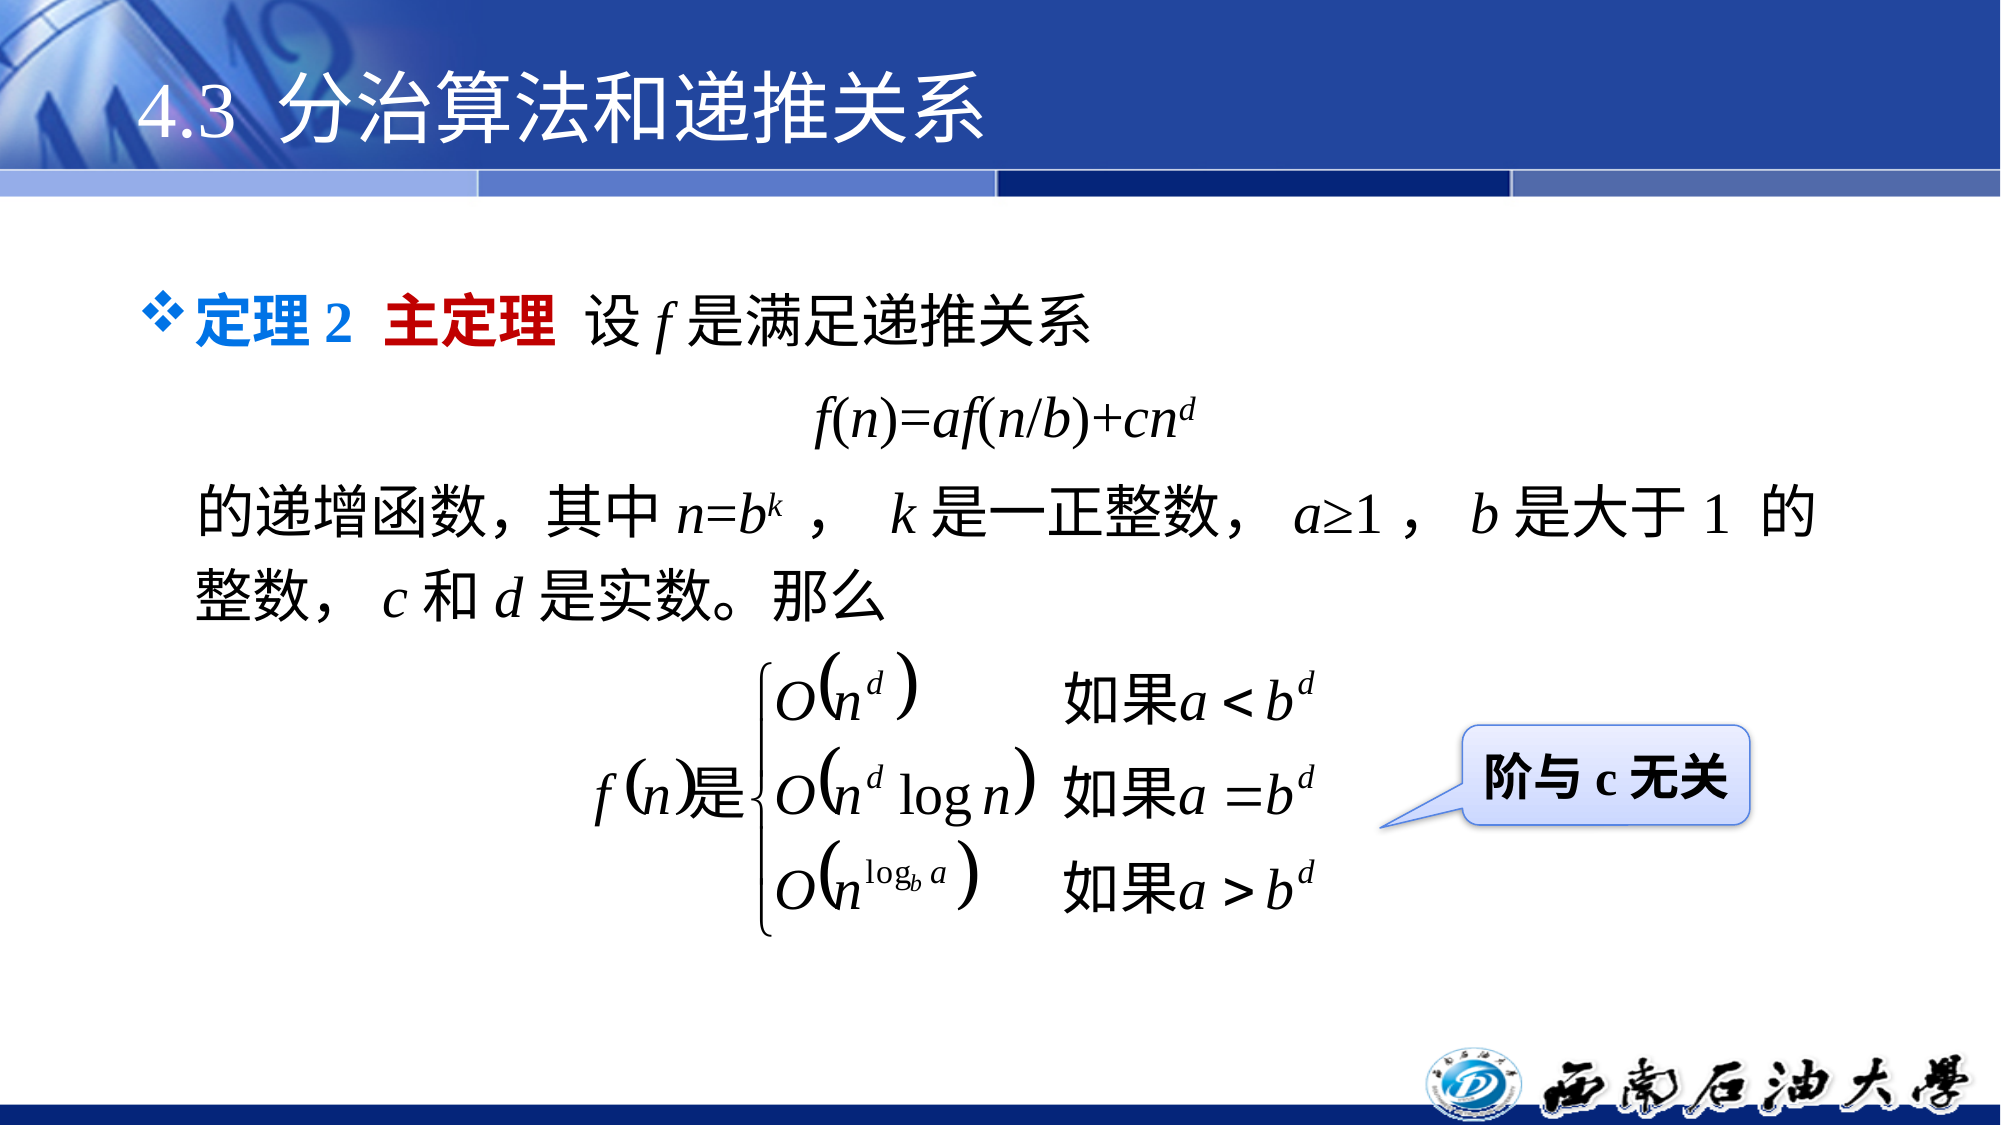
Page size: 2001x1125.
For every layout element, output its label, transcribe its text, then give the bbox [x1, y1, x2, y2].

list 定理2 主定理 设f是满足递推关系 f(n)=af(n/b)+cnd 的递增函数，其中n=bk ， k是一正整数，a≥1，b是大于1 的整数，c和d是实数。那么 [122, 262, 1889, 1101]
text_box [574, 649, 1330, 951]
title 4.3 分治算法和递推关系 [122, 37, 1883, 176]
picture [0, 0, 2001, 1125]
text_box 阶与c无关 [1379, 724, 1751, 829]
